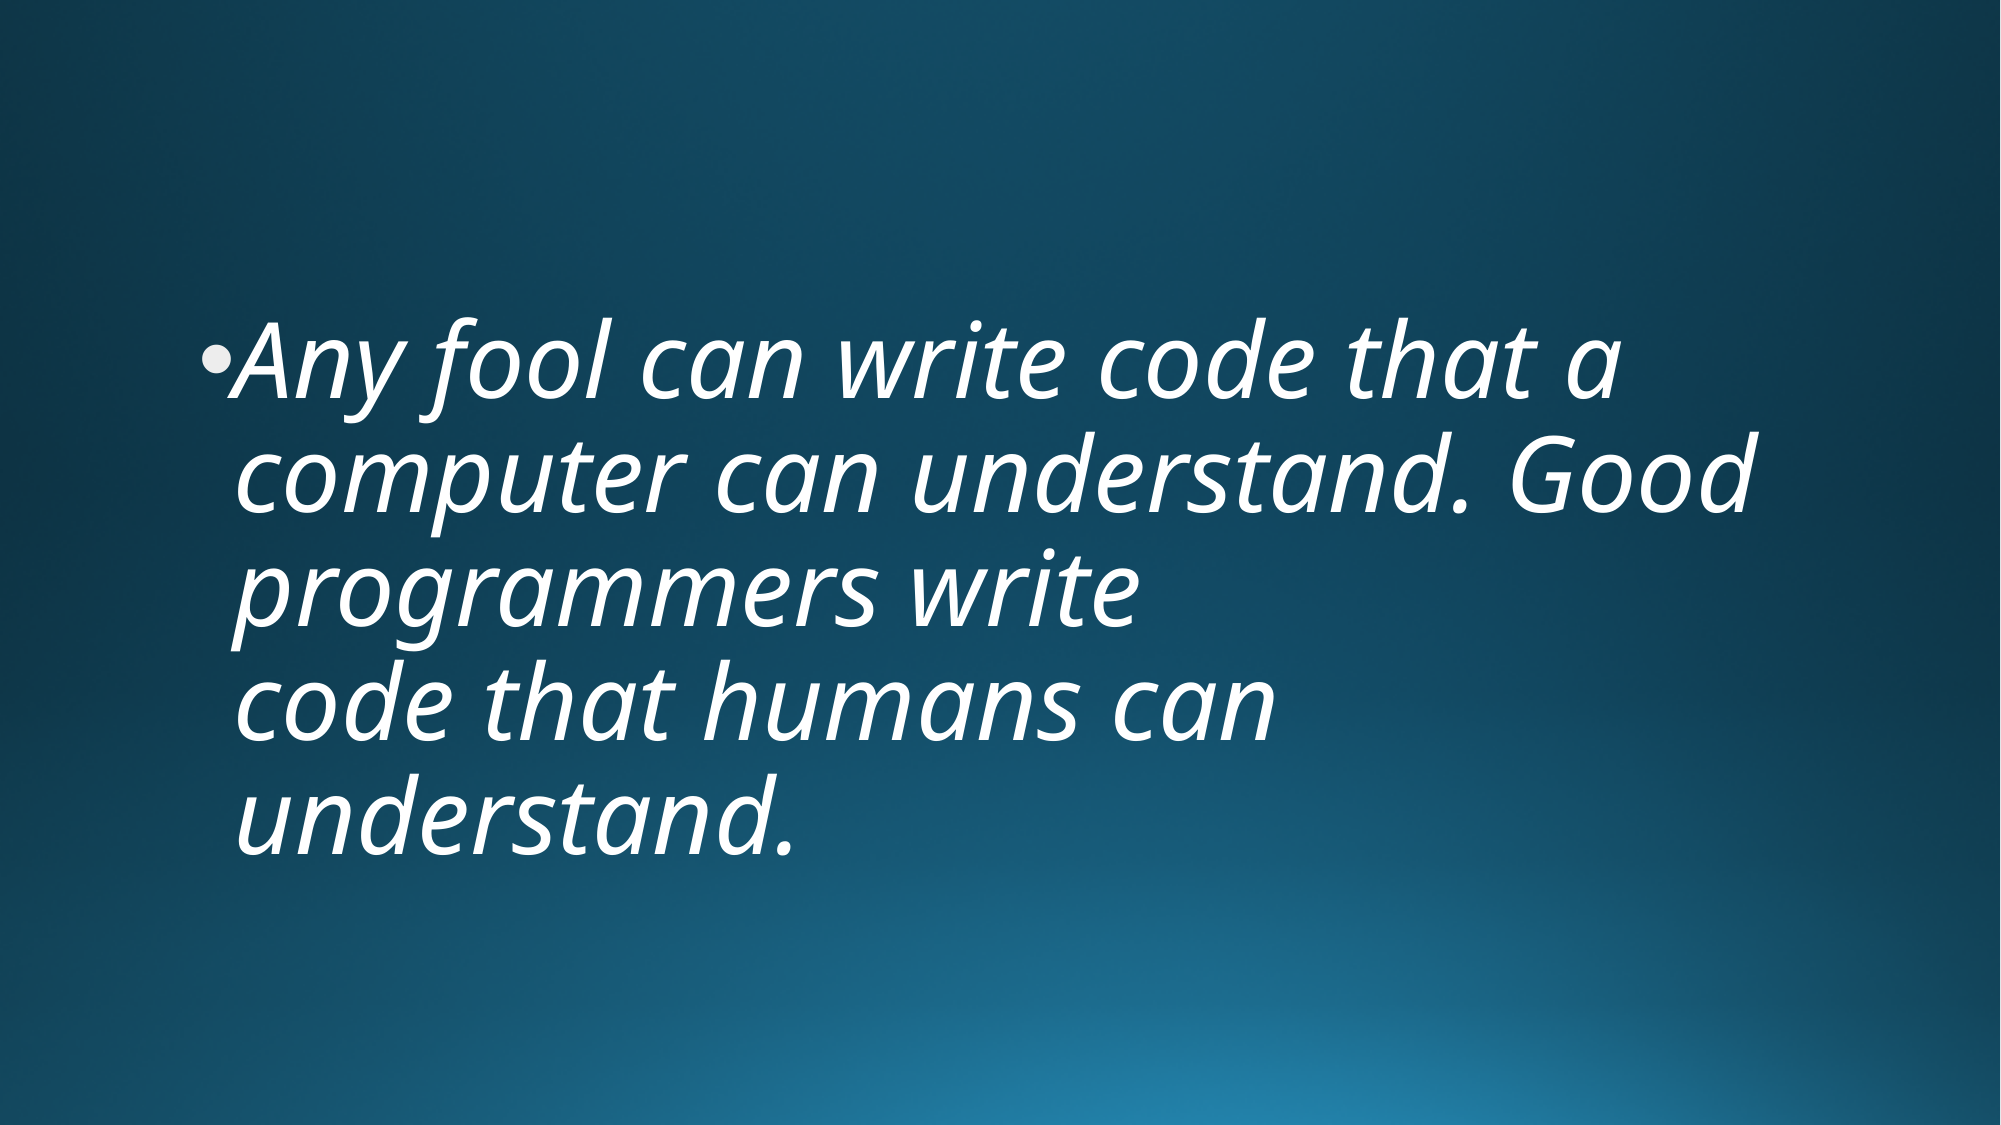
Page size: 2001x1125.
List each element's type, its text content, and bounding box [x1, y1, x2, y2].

list Any fool can write code that a computer can understand. Good programmers write code that humans can understand. [183, 299, 1863, 1014]
picture [0, 0, 2001, 1125]
